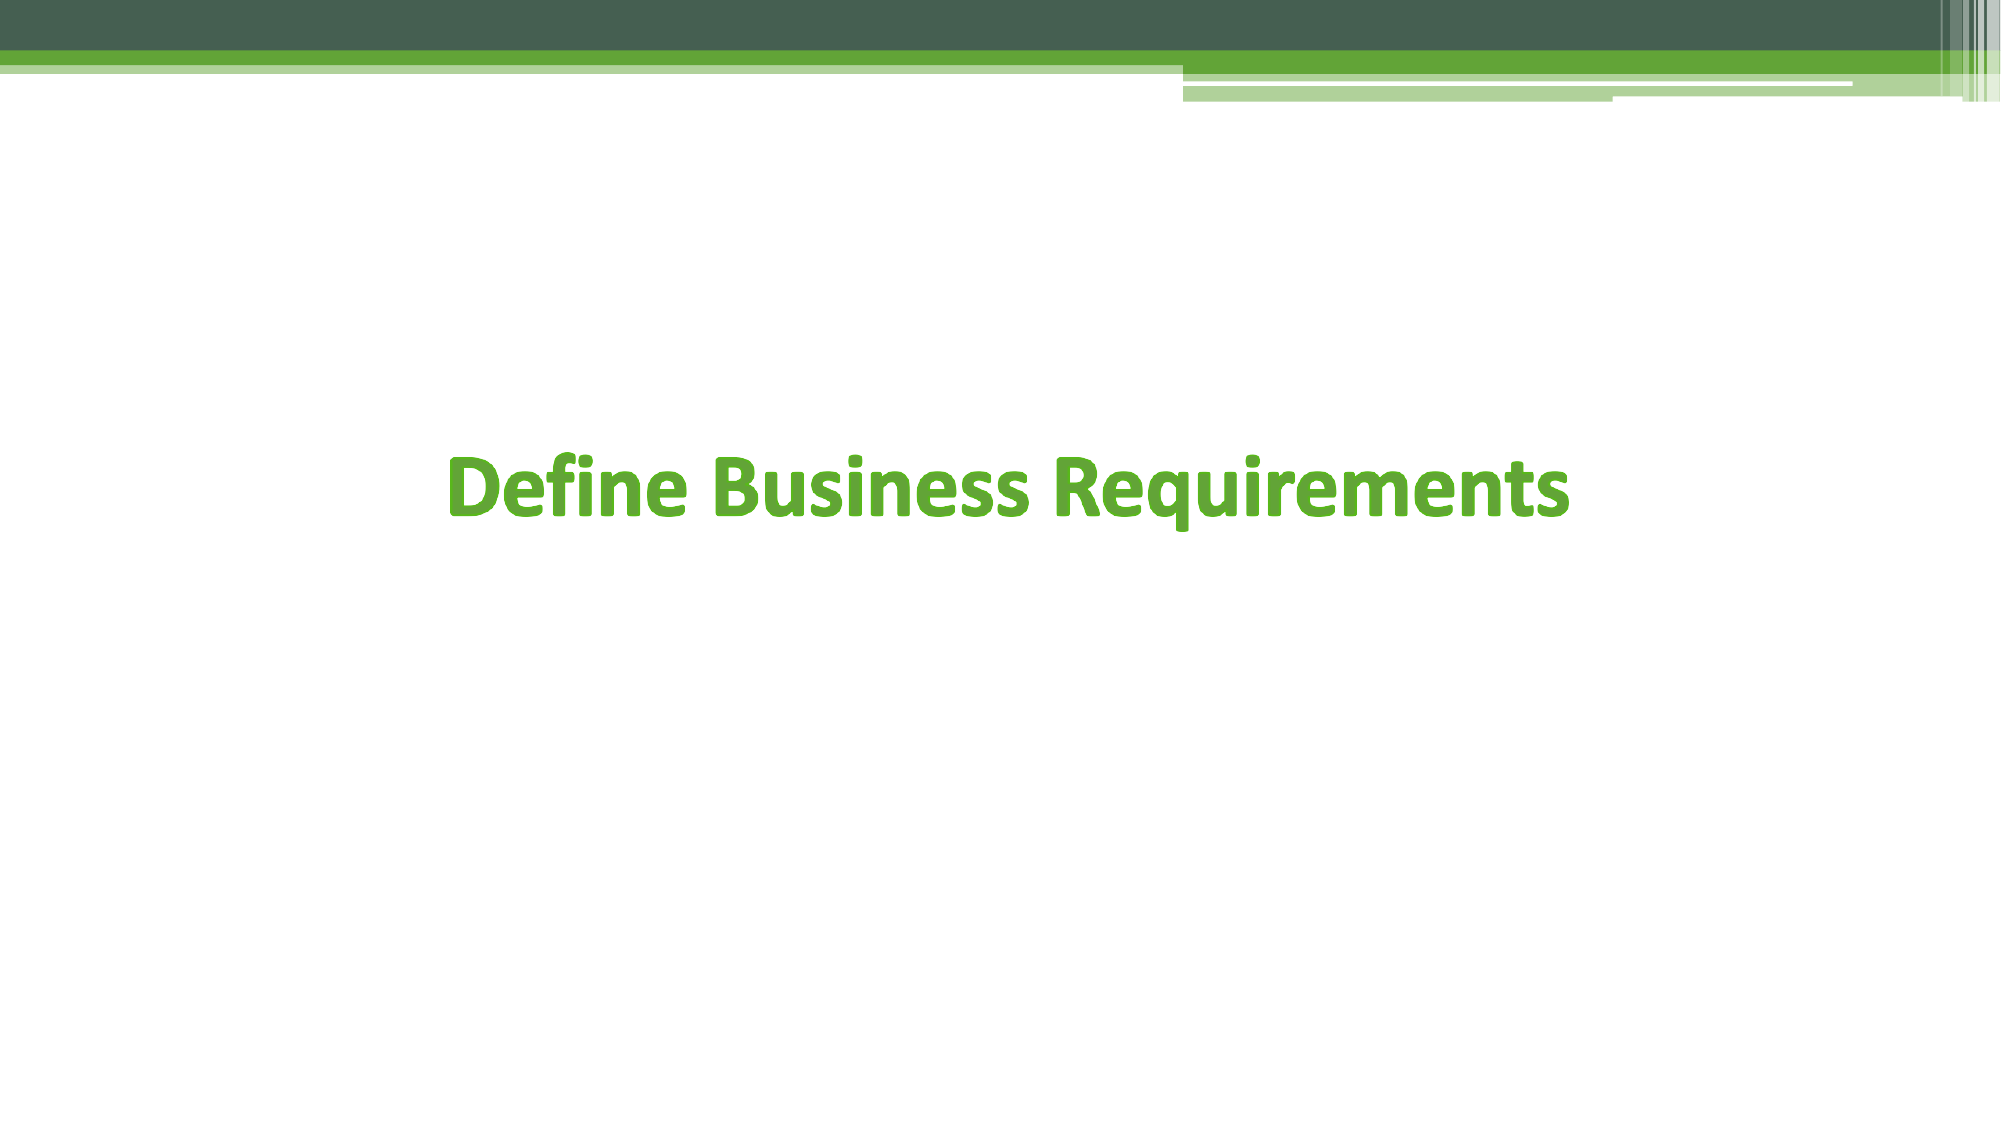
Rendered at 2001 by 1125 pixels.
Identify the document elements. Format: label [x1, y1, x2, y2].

picture [450, 452, 1569, 533]
